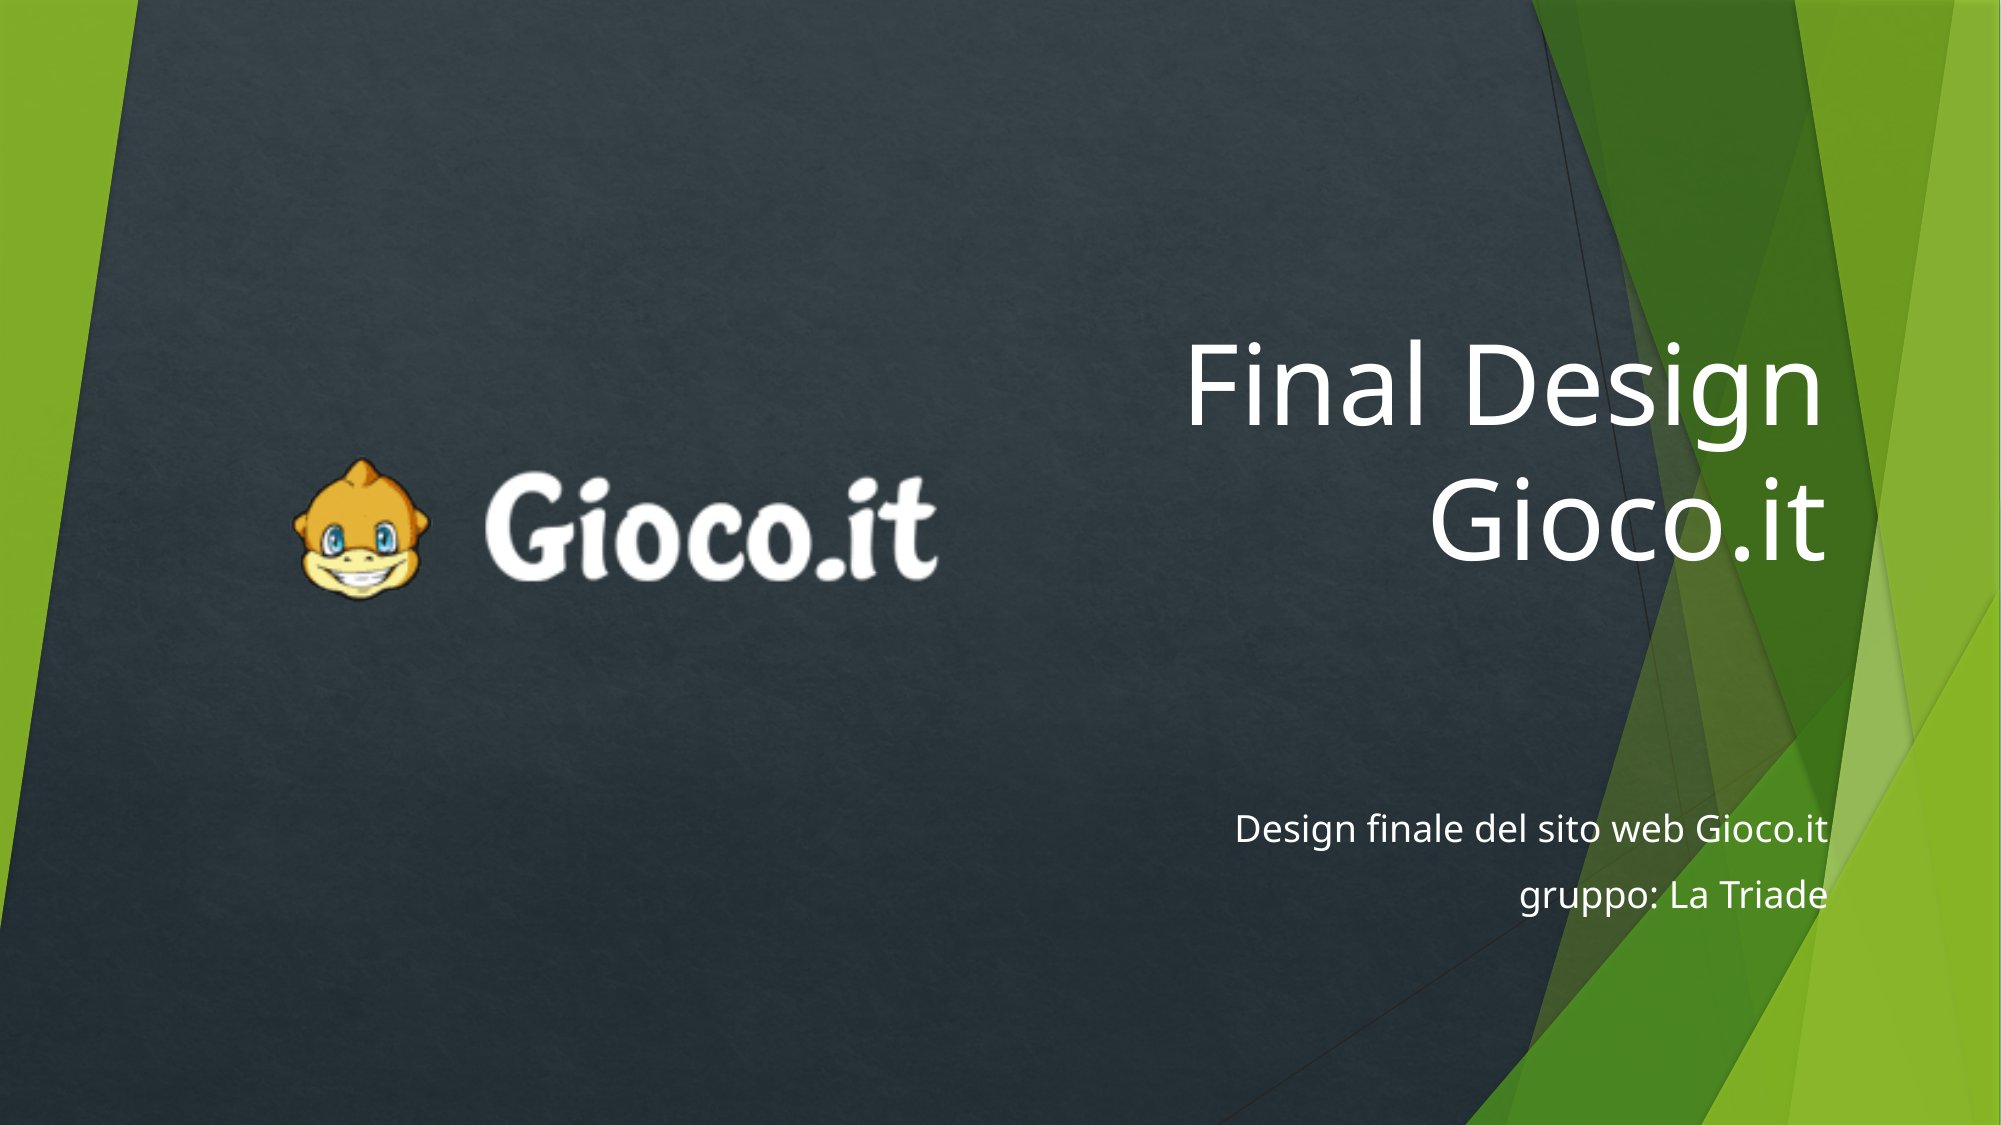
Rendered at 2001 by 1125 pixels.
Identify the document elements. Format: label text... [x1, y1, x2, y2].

subtitle Design finale del sito web Gioco.it gruppo: La Triade [1096, 797, 1844, 933]
title Final Design Gioco.it [1090, 158, 1843, 591]
picture [249, 408, 982, 643]
